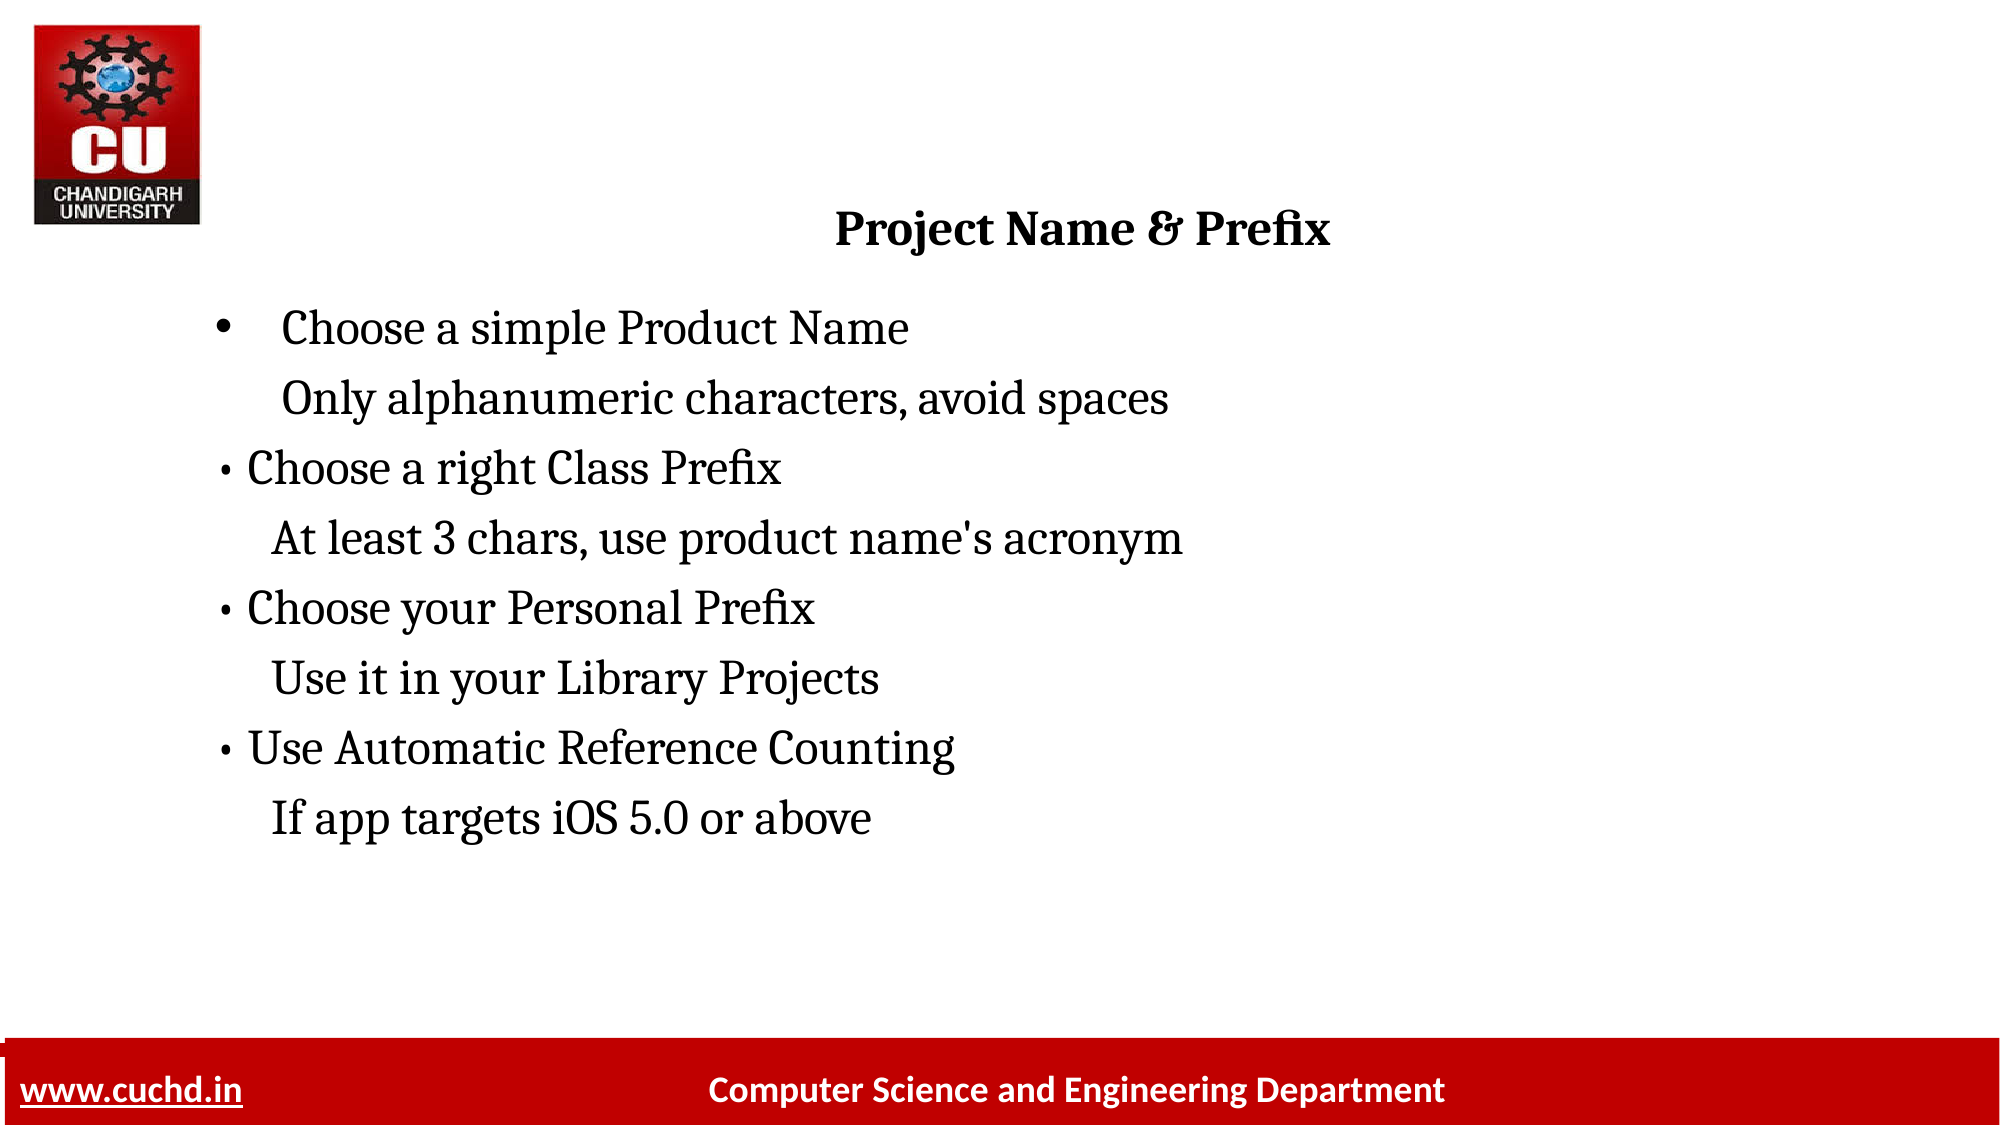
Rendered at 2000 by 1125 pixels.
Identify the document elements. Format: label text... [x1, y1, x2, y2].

list Choose a simple Product Name Only alphanumeric characters, avoid spaces • Choose a right Class Preﬁx At least 3 chars, use product name's acronym • Choose your Personal Preﬁx Use it in your Library Projects • Use Automatic Reference Counting If app targets iOS 5.0 or above [199, 287, 1950, 1025]
title Project Name & Preﬁx [216, 174, 1950, 275]
picture [33, 24, 202, 225]
